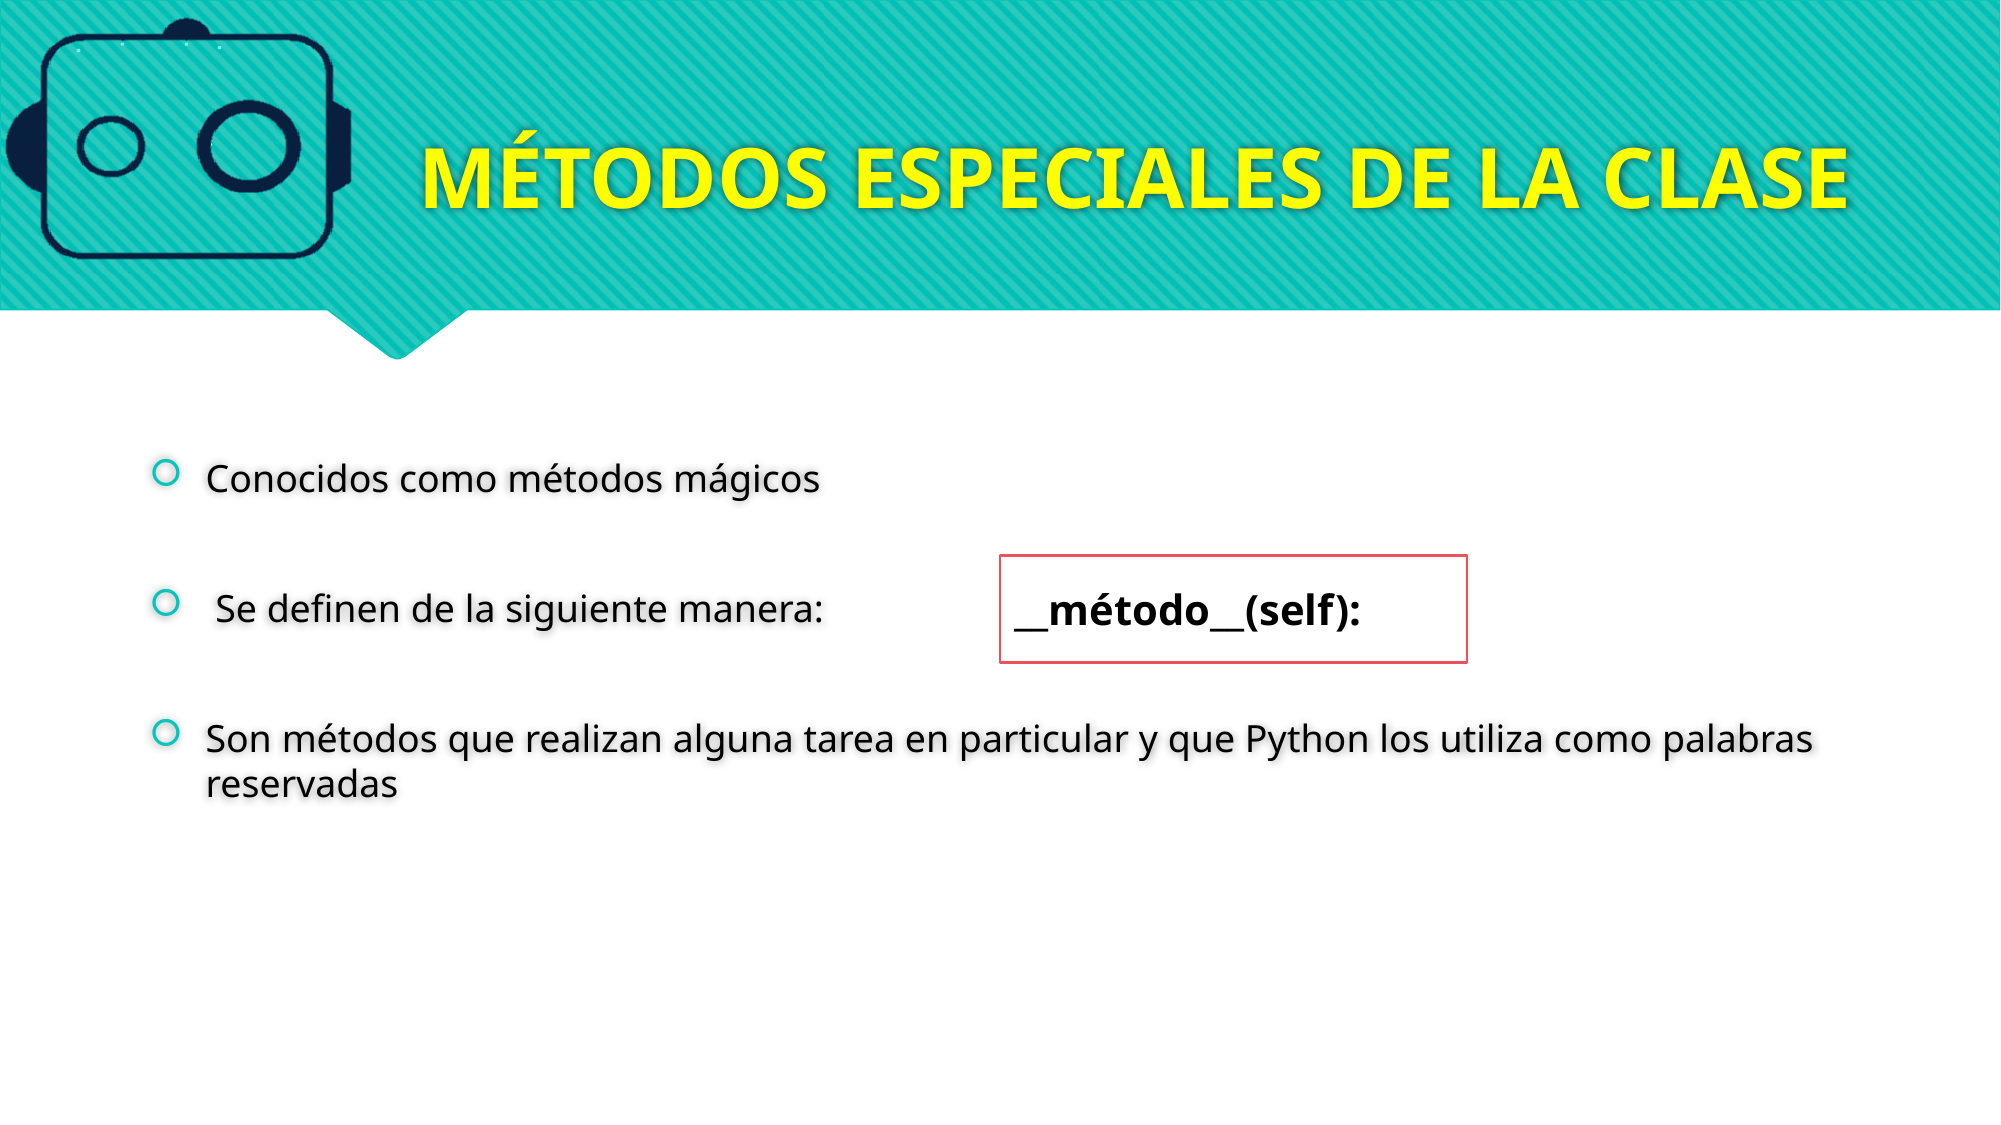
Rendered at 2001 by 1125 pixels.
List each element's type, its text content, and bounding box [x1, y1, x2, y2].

title MÉTODOS ESPECIALES DE LA CLASE [397, 73, 1868, 233]
picture [0, 3, 397, 298]
text_box __método__(self): [999, 554, 1468, 664]
list Conocidos como métodos mágicos Se definen de la siguiente manera: Son métodos que realizan alguna tarea en particular y que Python los utiliza como palabras reservadas [134, 364, 1866, 962]
